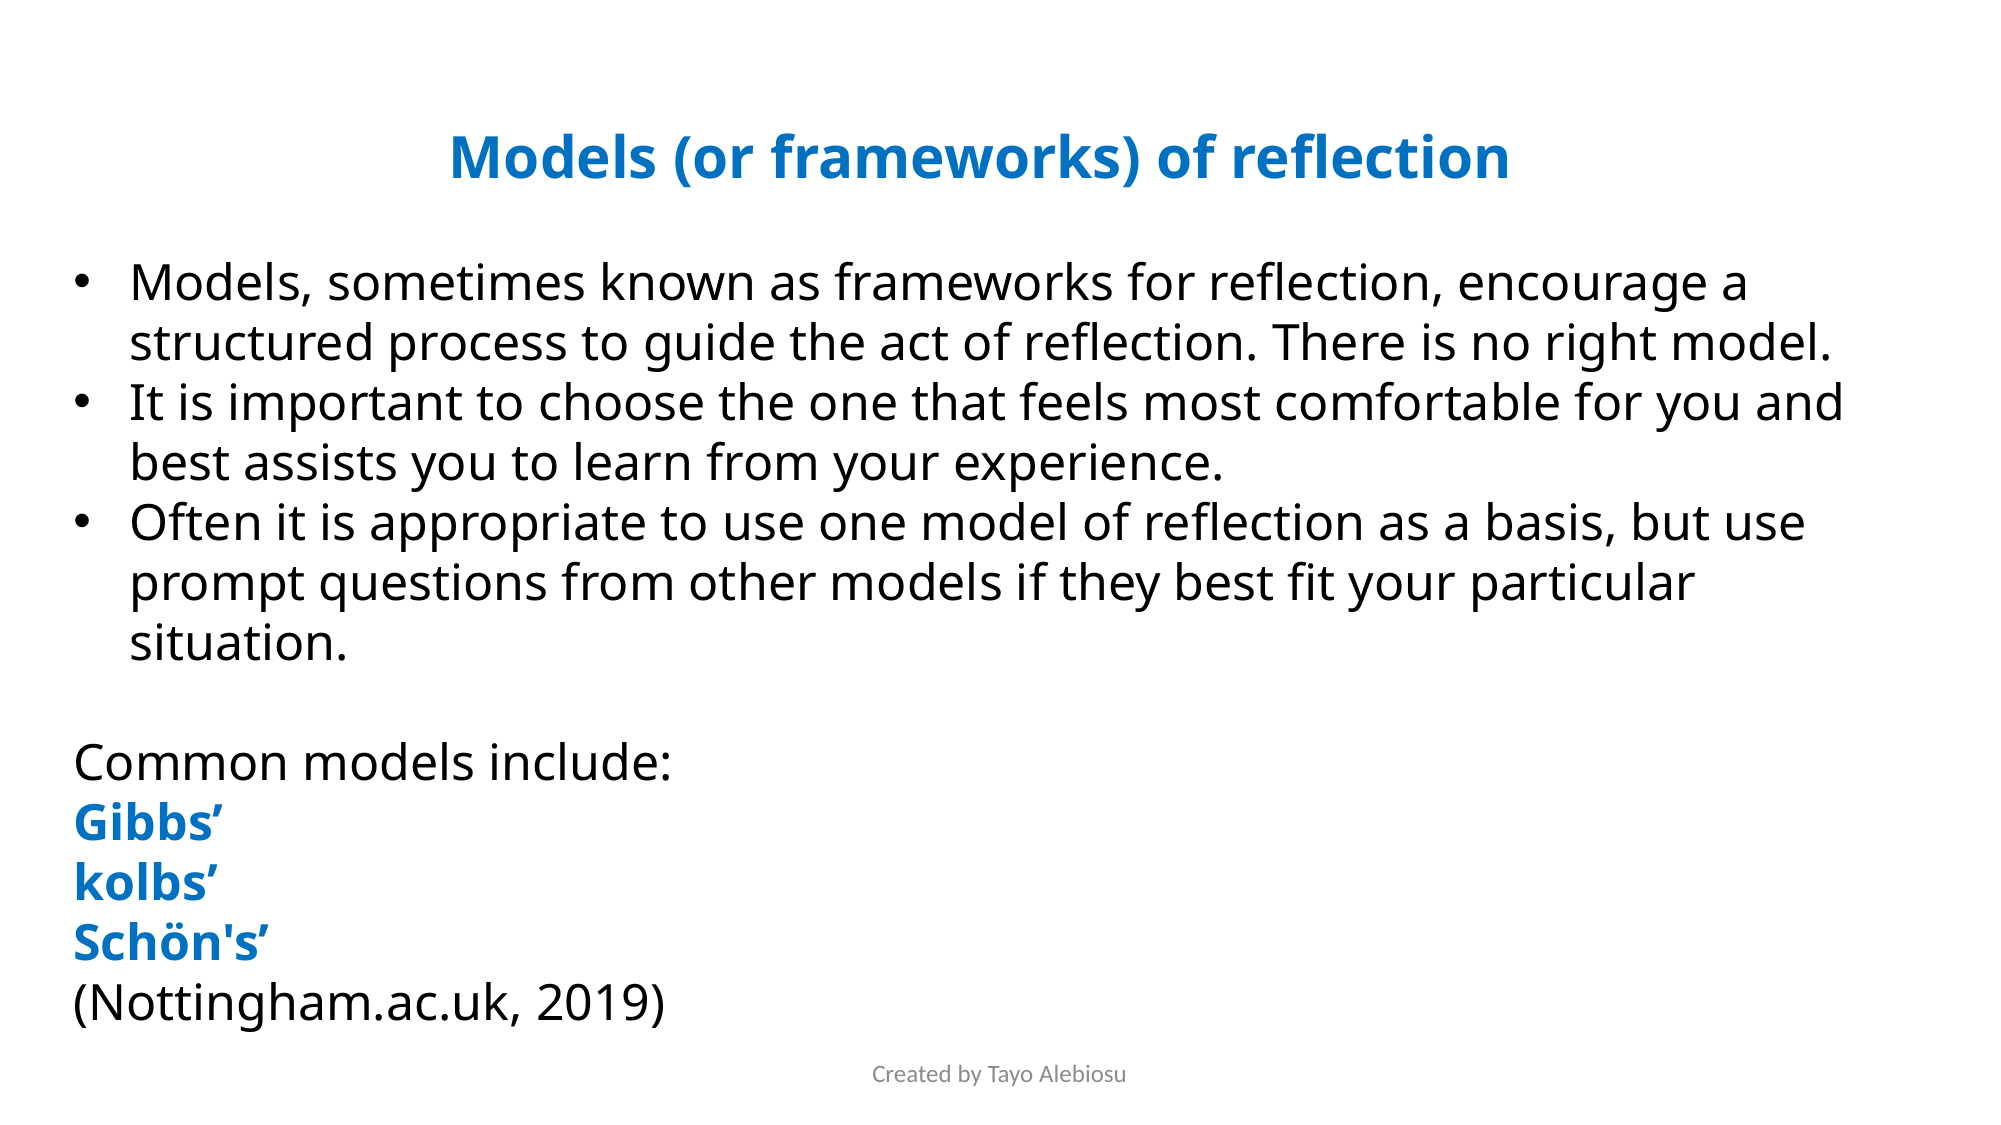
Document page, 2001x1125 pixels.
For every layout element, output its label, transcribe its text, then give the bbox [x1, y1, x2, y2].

text_box Models (or frameworks) of reflection Models, sometimes known as frameworks for reflection, encourage a structured process to guide the act of reflection. There is no right model. It is important to choose the one that feels most comfortable for you and best assists you to learn from your experience. Often it is appropriate to use one model of reflection as a basis, but use prompt questions from other models if they best fit your particular situation. Common models include: Gibbs’ kolbs’ Schön's’ (Nottingham.ac.uk, 2019) [58, 113, 1918, 1039]
footer Created by Tayo Alebiosu [662, 1042, 1338, 1103]
